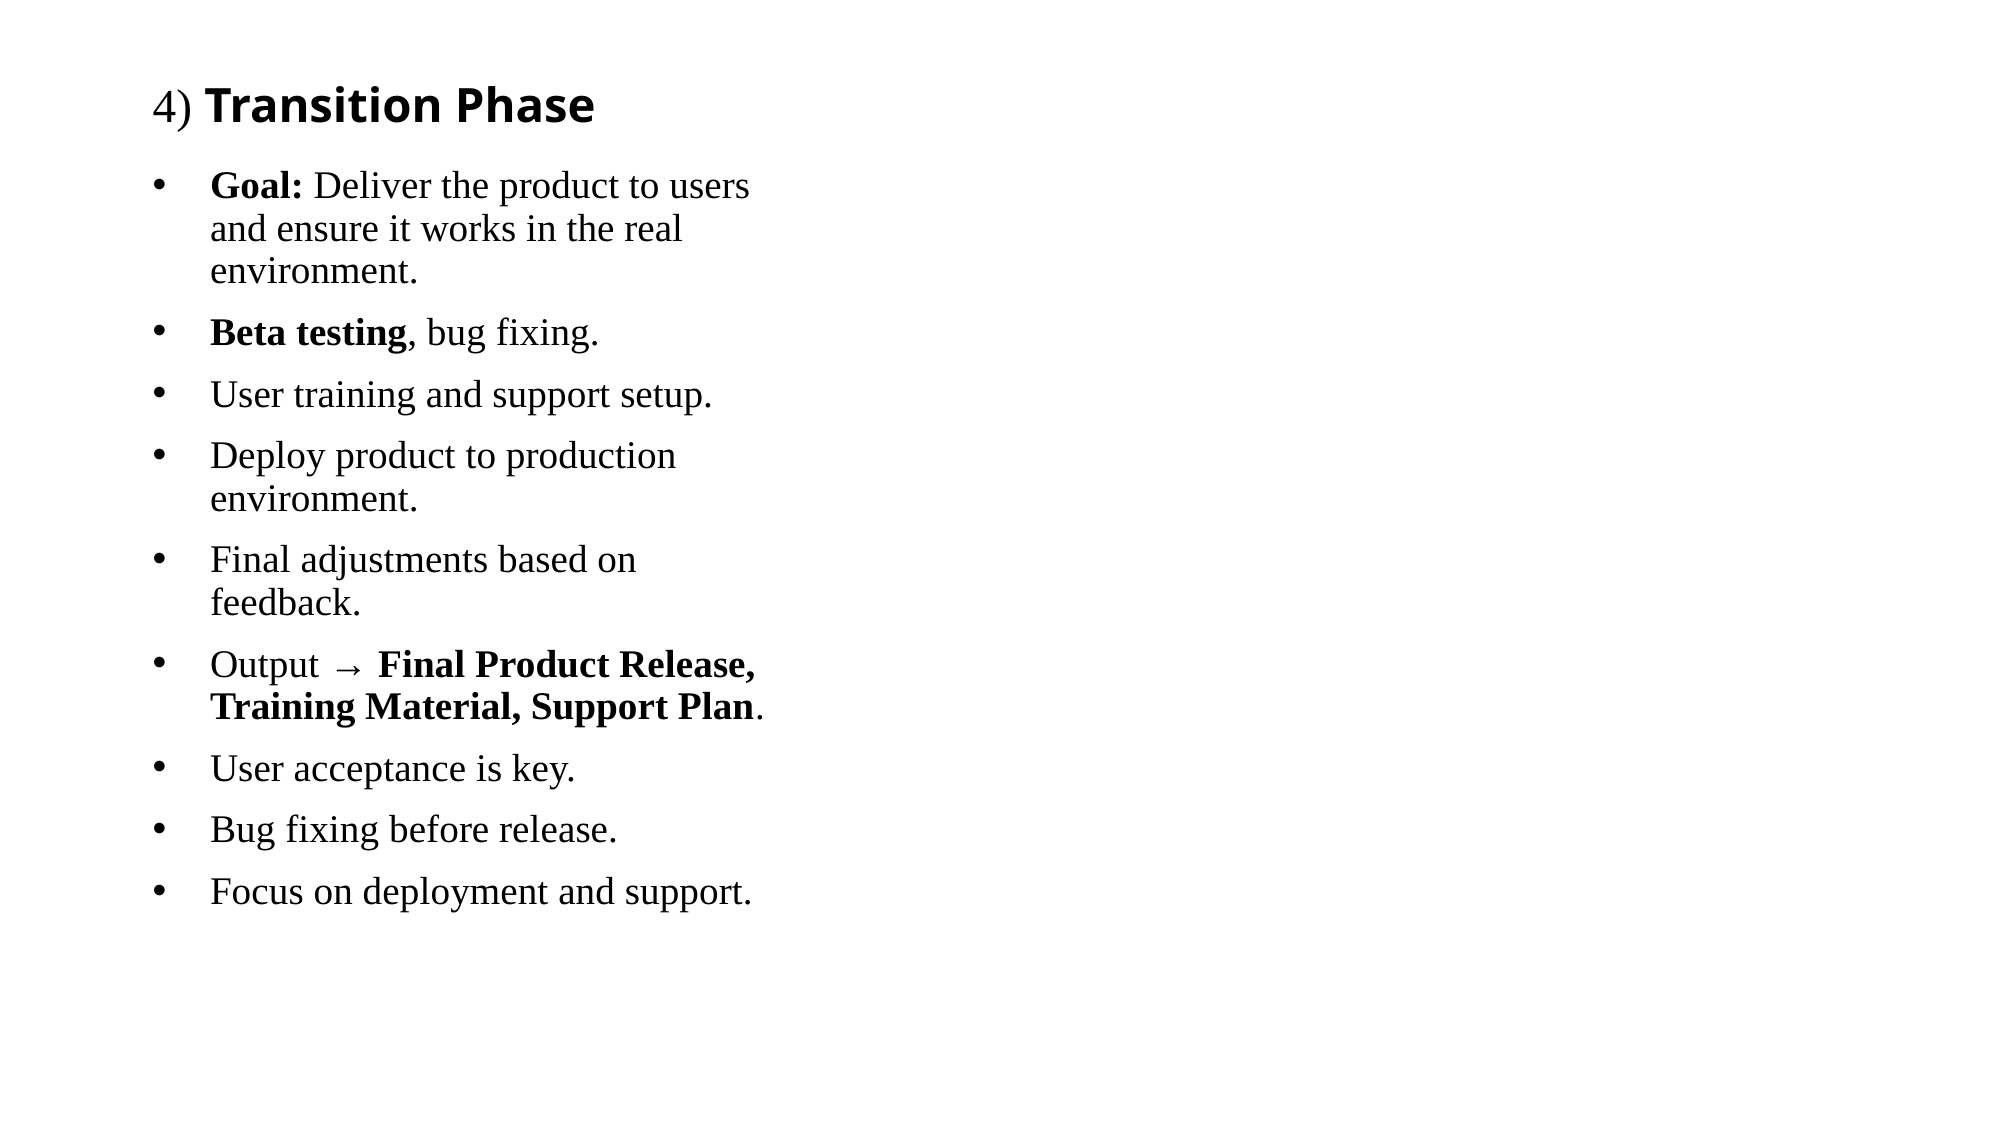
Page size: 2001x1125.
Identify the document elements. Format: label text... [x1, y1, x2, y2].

title 4) Transition Phase [137, 71, 698, 157]
list Goal: Deliver the product to users and ensure it works in the real environment. Beta testing, bug fixing. User training and support setup. Deploy product to production environment. Final adjustments based on feedback. Output → Final Product Release, Training Material, Support Plan. User acceptance is key. Bug fixing before release. Focus on deployment and support. [137, 157, 783, 963]
